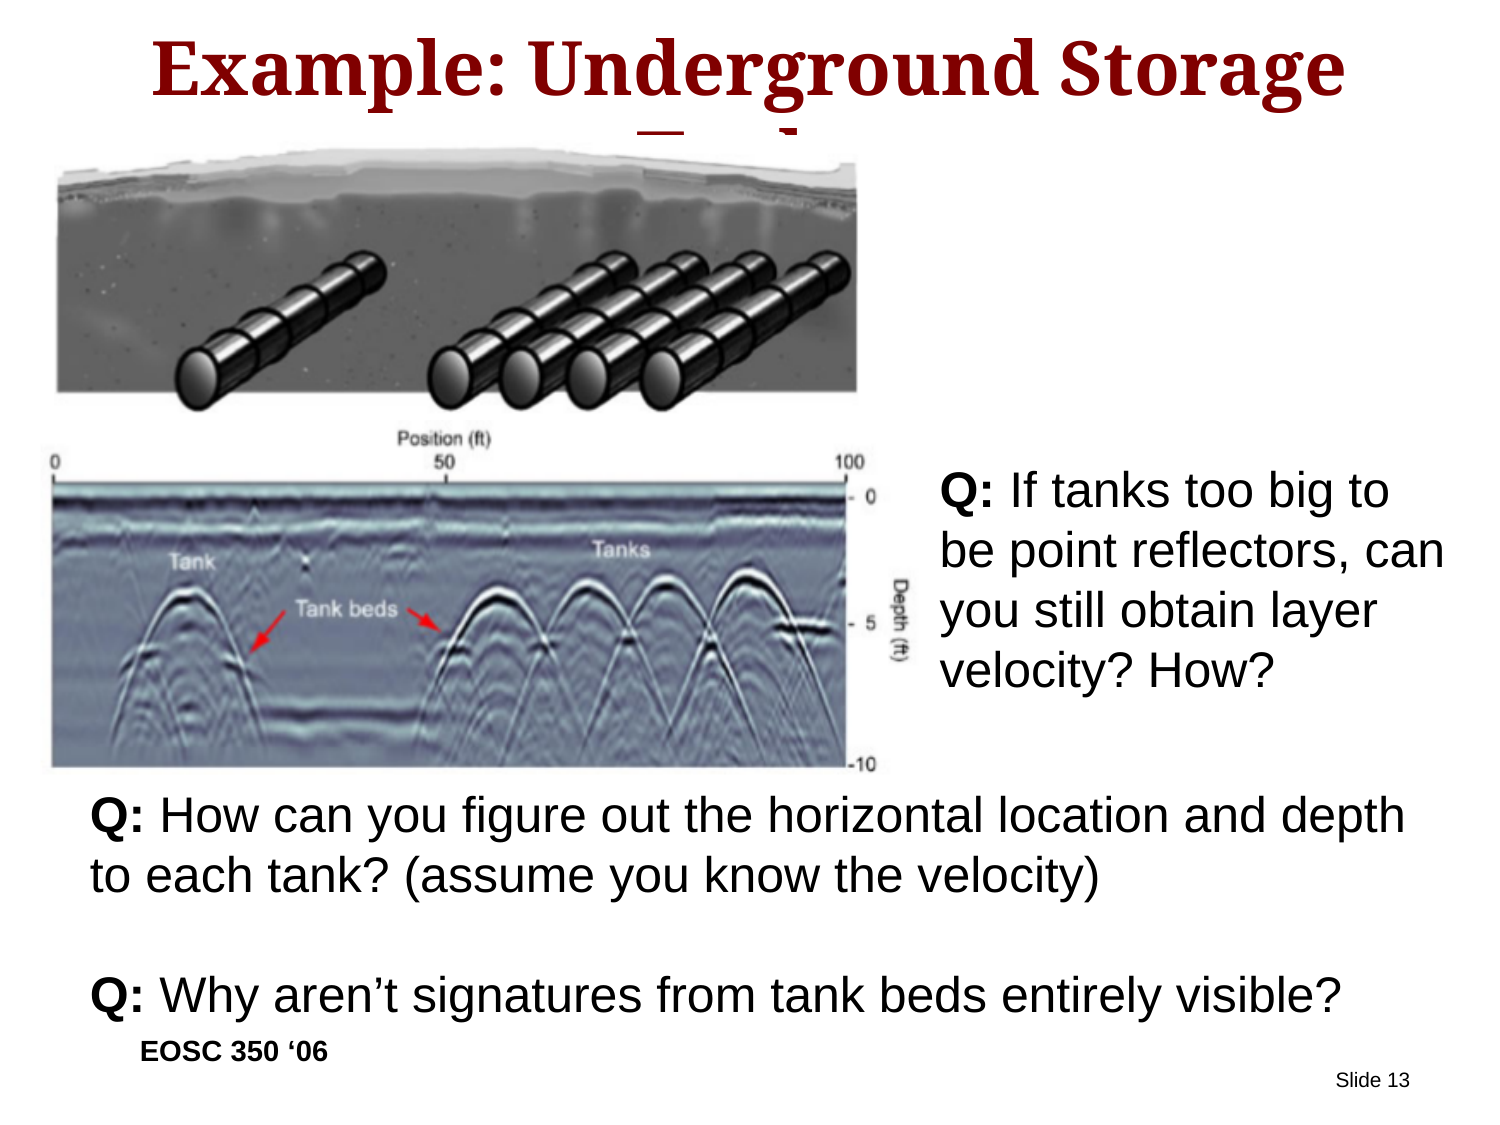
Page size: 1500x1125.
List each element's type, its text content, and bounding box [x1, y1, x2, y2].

slide_number Slide 13 [1074, 1030, 1426, 1100]
text_box Example: Underground Storage Tanks [74, 12, 1425, 200]
picture [24, 135, 926, 780]
text_box Q: If tanks too big to be point reflectors, can you still obtain layer velocity? How? [929, 449, 1463, 705]
text_box Q: How can you figure out the horizontal location and depth to each tank? (assume you know the velocity) Q: Why aren’t signatures from tank beds entirely visible? [75, 774, 1450, 1030]
slide_number EOSC 350 ‘06 [125, 1030, 475, 1100]
